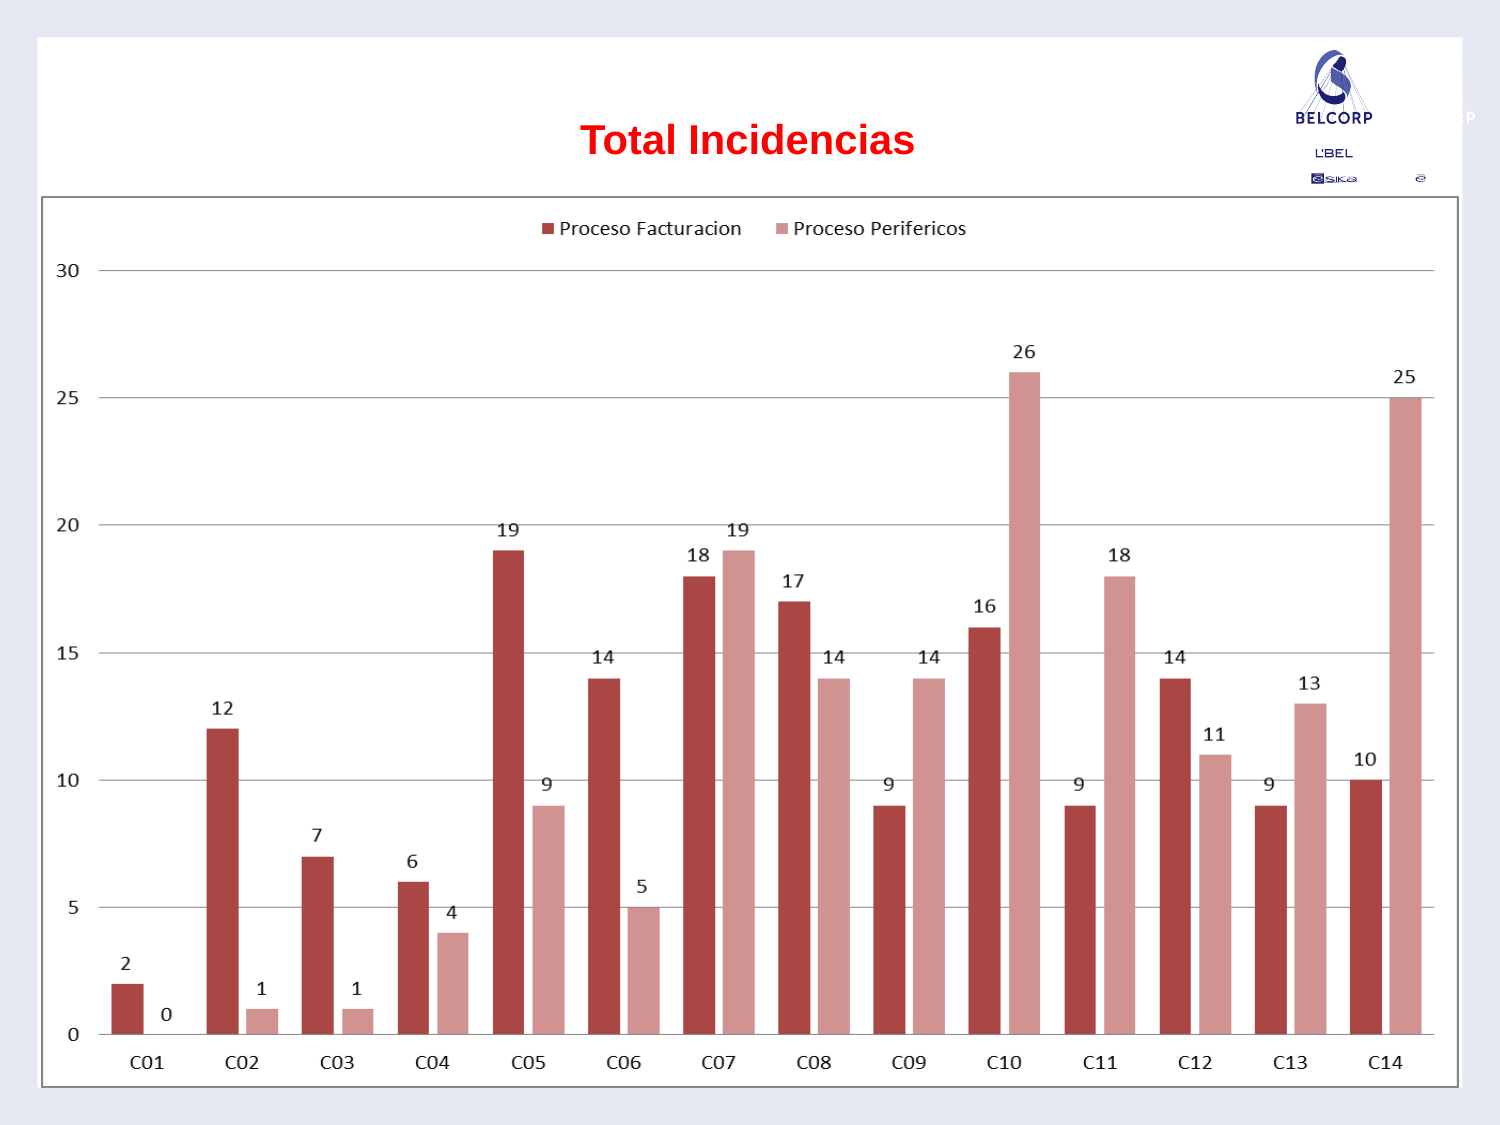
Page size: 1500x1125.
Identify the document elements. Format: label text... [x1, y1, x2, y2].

picture [41, 196, 1459, 1088]
text_box 1 [1465, 1050, 1475, 1088]
title Total Incidencias [229, 105, 1266, 177]
